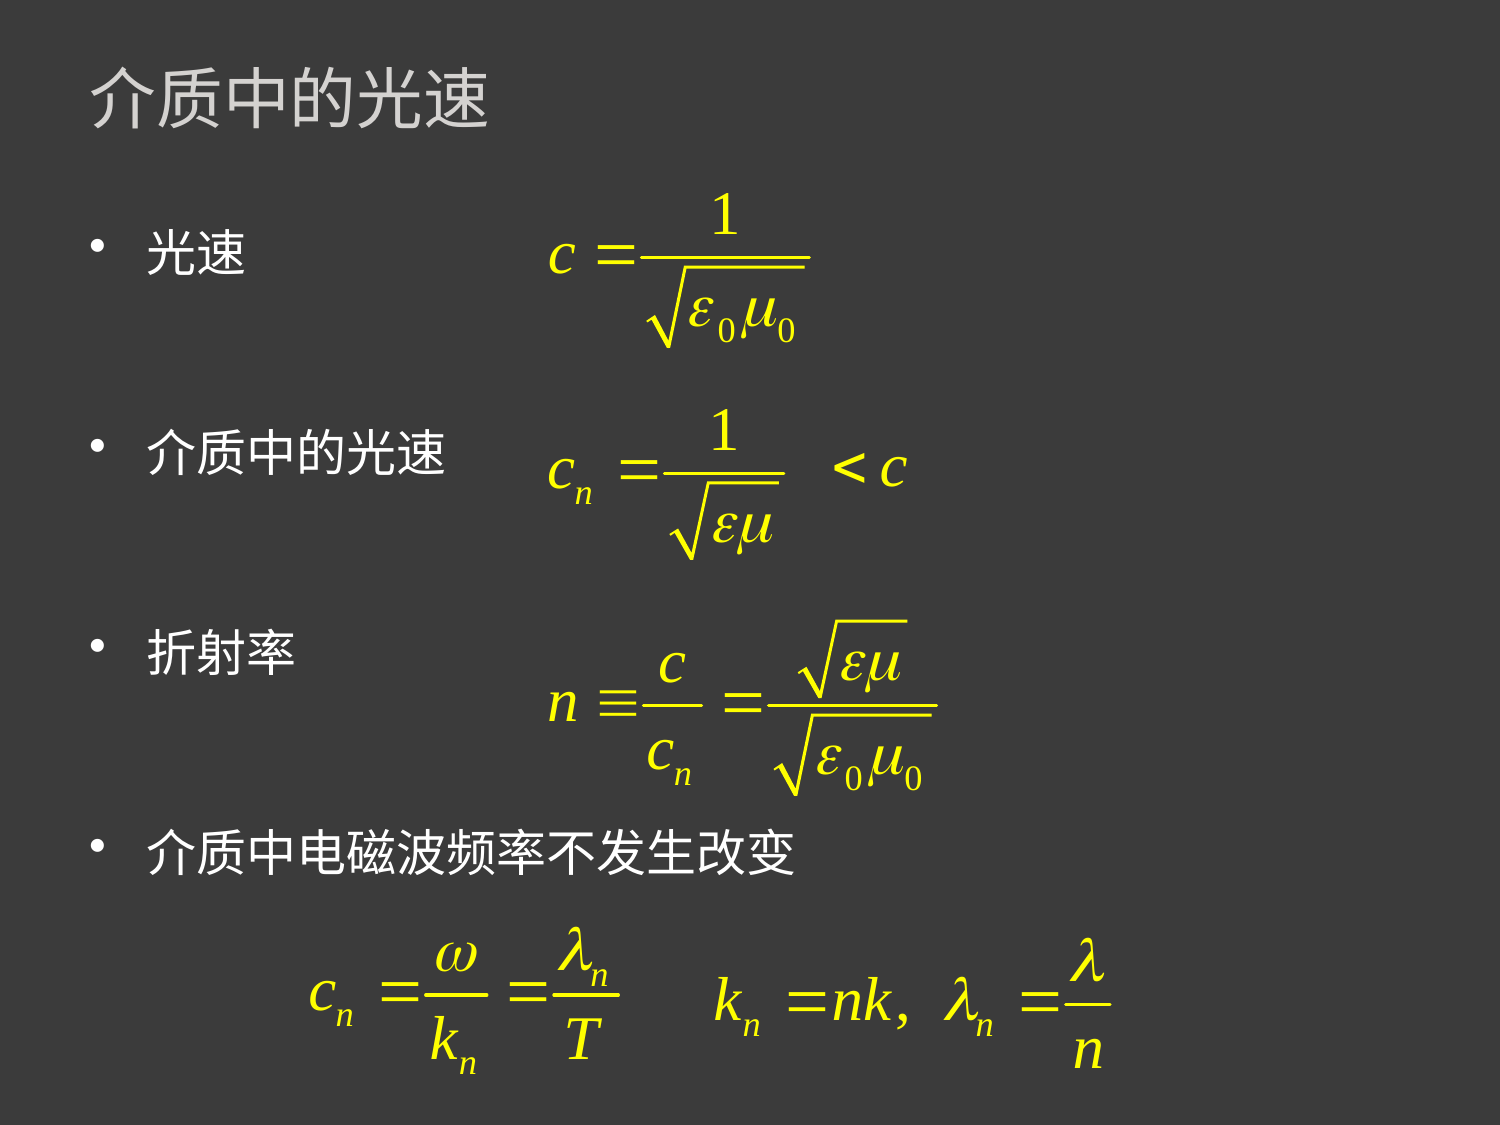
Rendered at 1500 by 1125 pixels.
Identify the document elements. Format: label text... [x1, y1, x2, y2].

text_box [822, 445, 918, 503]
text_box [299, 911, 632, 1089]
list 光速 介质中的光速 折射率 介质中电磁波频率不发生改变 [75, 184, 1425, 1005]
title 介质中的光速 [75, 45, 1425, 149]
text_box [538, 390, 797, 573]
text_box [539, 174, 823, 362]
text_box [703, 921, 1125, 1083]
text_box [537, 607, 953, 810]
